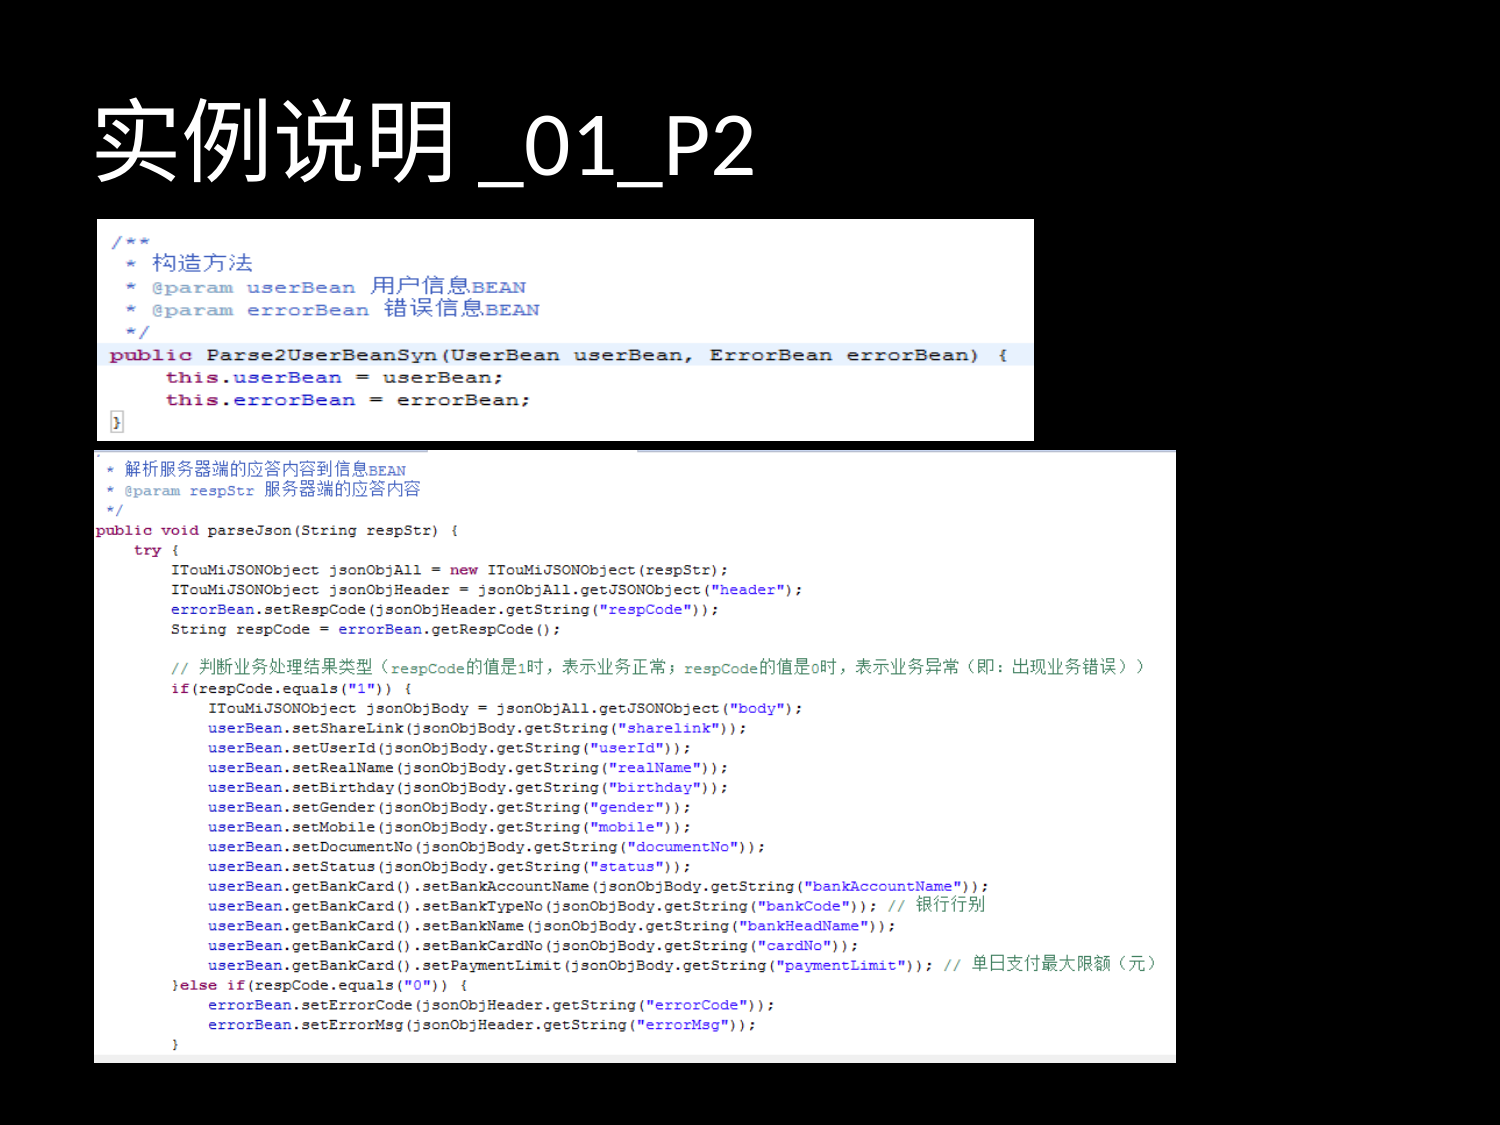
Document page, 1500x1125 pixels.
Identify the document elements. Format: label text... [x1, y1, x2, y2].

picture [94, 450, 1176, 1064]
picture [97, 219, 1034, 441]
title 实例说明_01_P2 [75, 45, 1425, 233]
